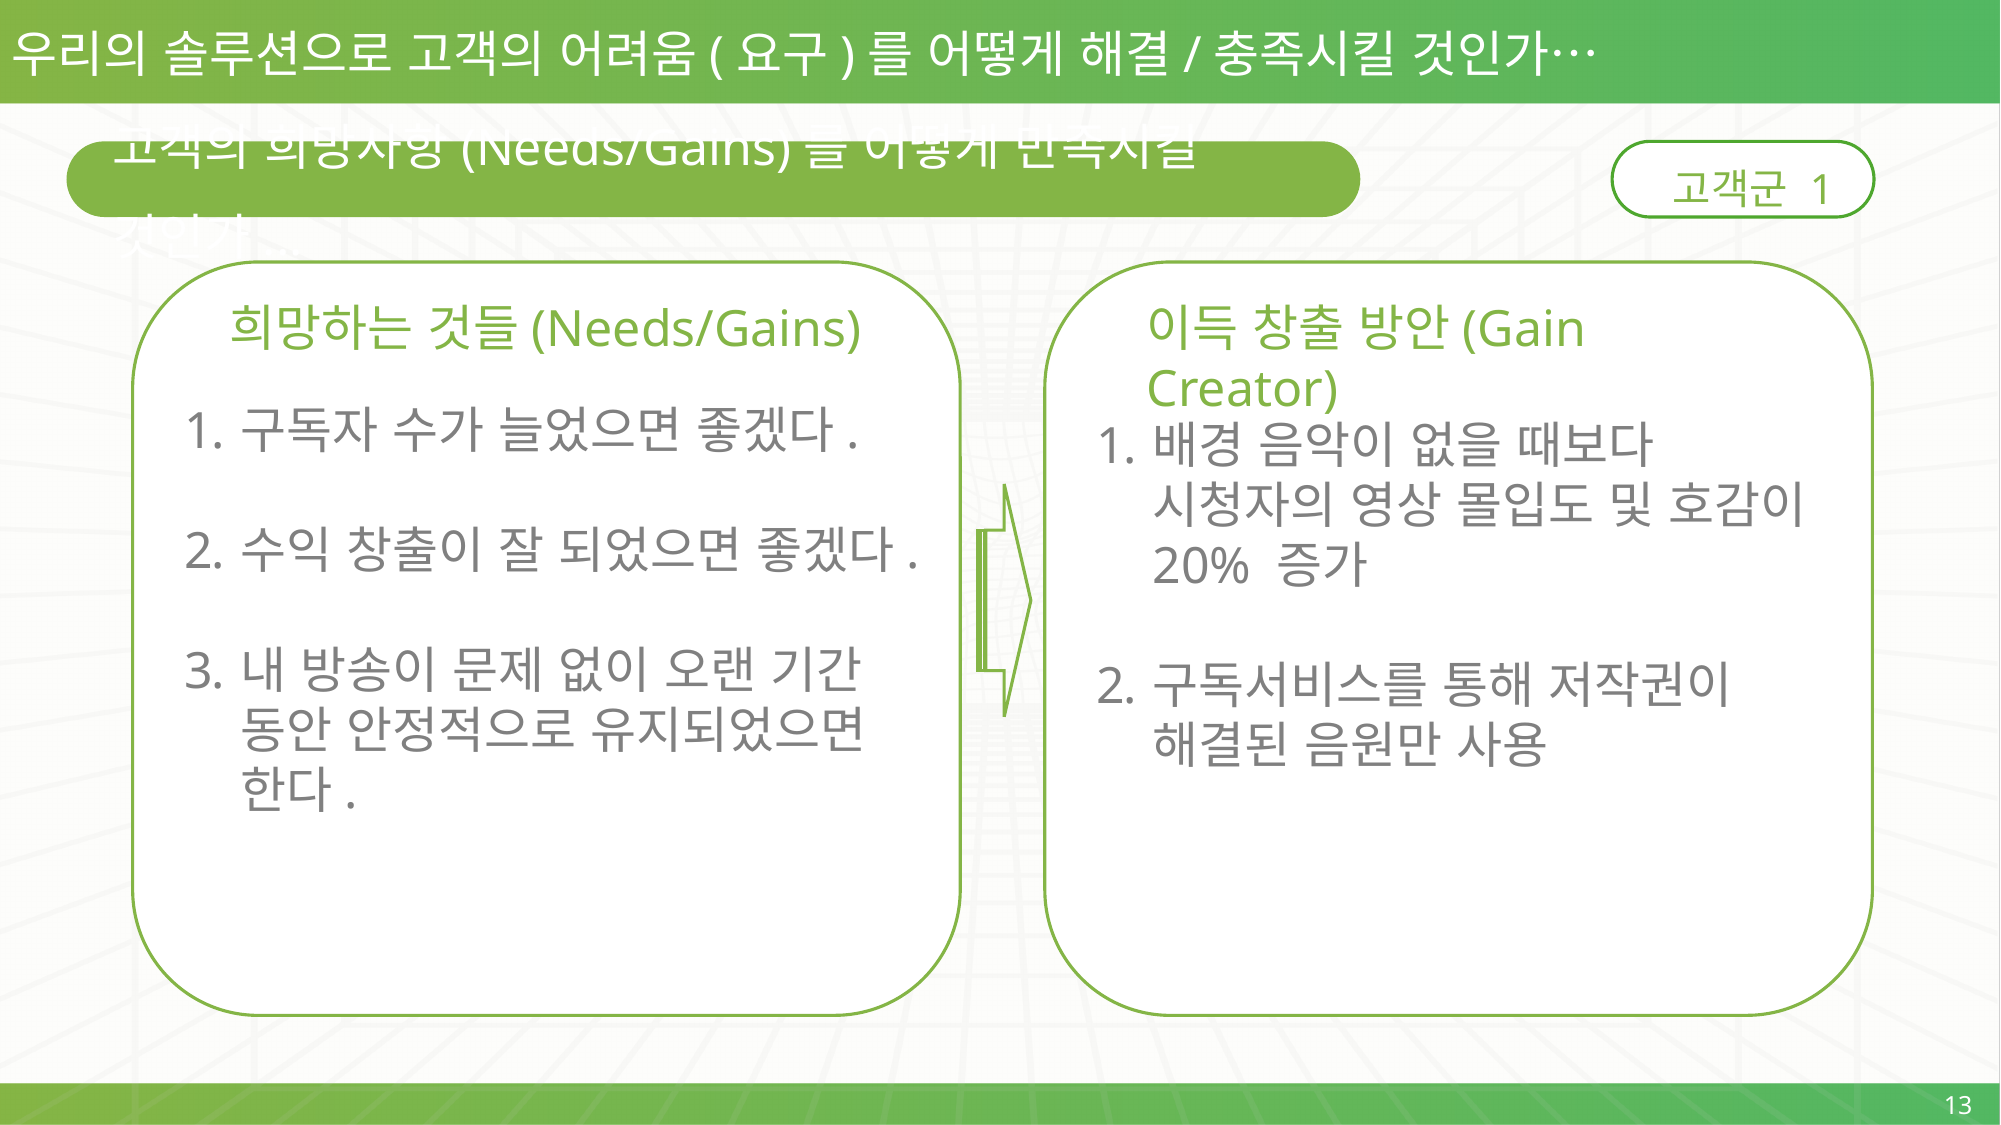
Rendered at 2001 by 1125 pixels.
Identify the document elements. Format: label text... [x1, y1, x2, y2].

text_box 이득 창출 방안(Gain Creator) [1131, 289, 1789, 425]
text_box 희망하는 것들(Needs/Gains) [214, 289, 879, 365]
slide_number 13 [1537, 1076, 1988, 1125]
text_box 구독자 수가 늘었으면 좋겠다. 수익 창출이 잘 되었으면 좋겠다. 내 방송이 문제 없이 오랜 기간 동안 안정적으로 유지되었으면 한다. [131, 260, 962, 1017]
text_box 우리의 솔루션으로 고객의 어려움(요구)를 어떻게 해결/충족시킬 것인가… [0, 15, 1615, 91]
text_box 고객군 1 [1610, 139, 1876, 219]
text_box [976, 483, 1033, 718]
picture [0, 0, 2000, 1125]
text_box 고객의 희망사항(Needs/Gains)를 어떻게 만족시킬 것인가... [64, 139, 1362, 219]
text_box 배경 음악이 없을 때보다 시청자의 영상 몰입도 및 호감이 20% 증가 구독서비스를 통해 저작권이 해결된 음원만 사용 [1043, 260, 1874, 1017]
